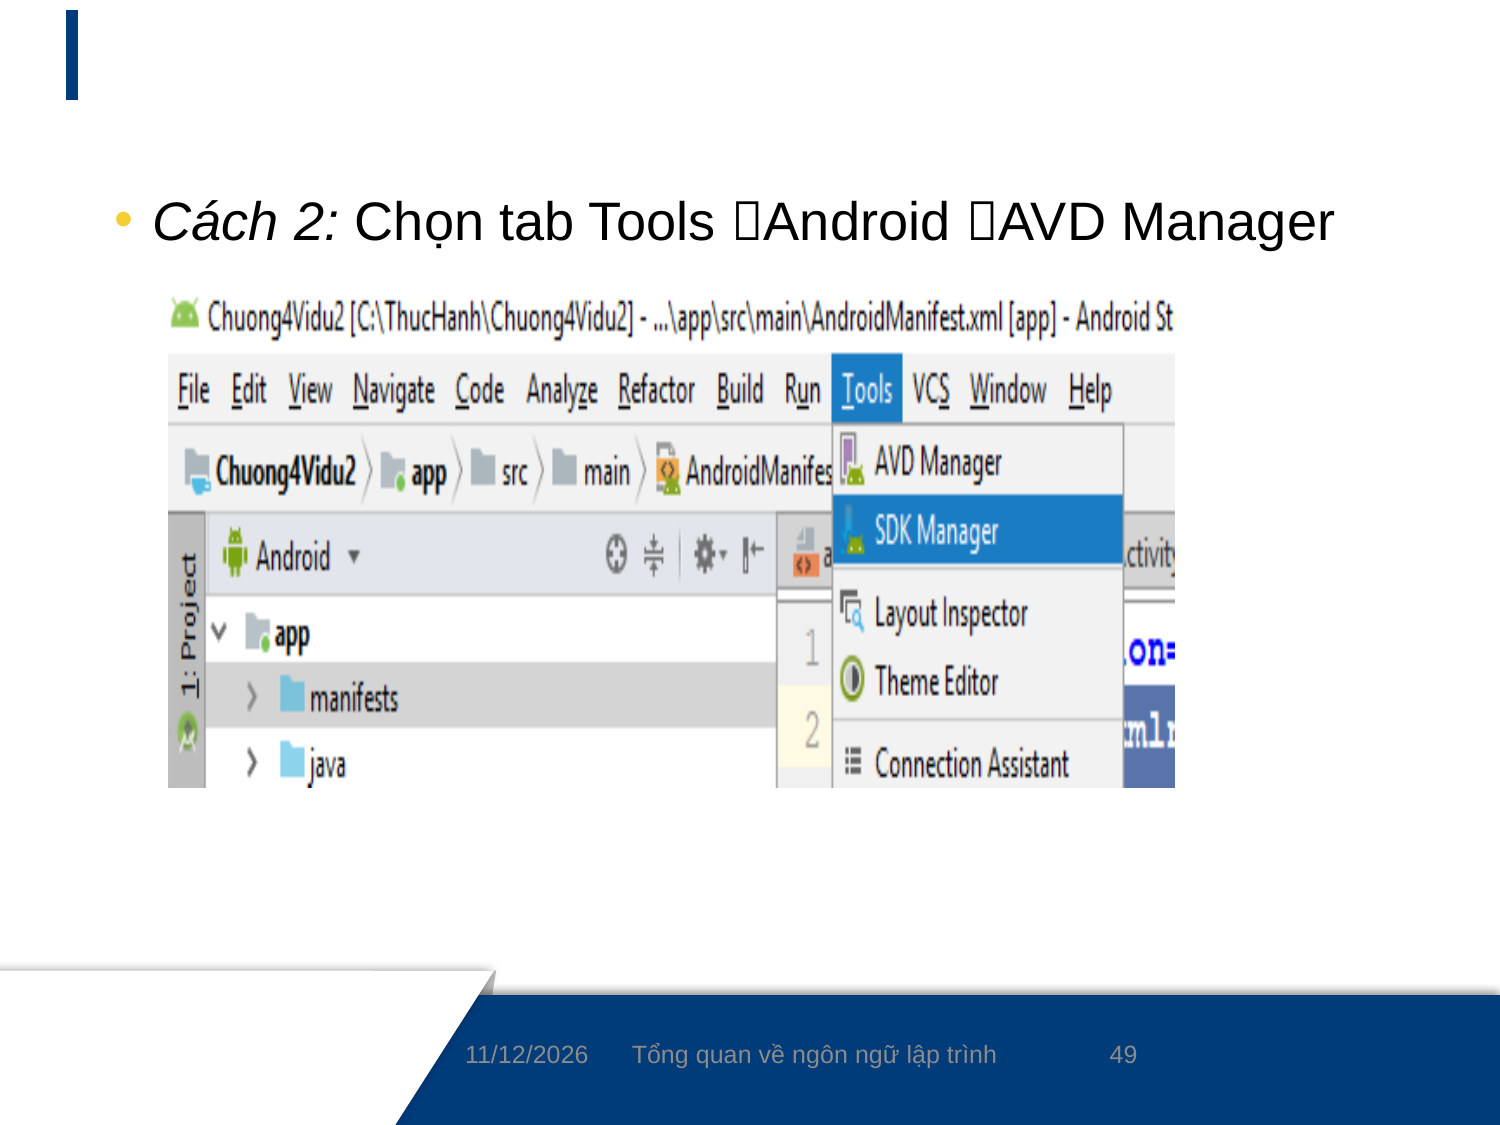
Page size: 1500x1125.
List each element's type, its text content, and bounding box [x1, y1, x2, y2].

footer Tổng quan về ngôn ngữ lập trình [561, 1023, 815, 1084]
picture [167, 279, 1175, 788]
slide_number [450, 1023, 561, 1084]
list Cách 2: Chọn tab Tools Android AVD Manager [99, 162, 1394, 882]
slide_number 49 [815, 1023, 1153, 1084]
